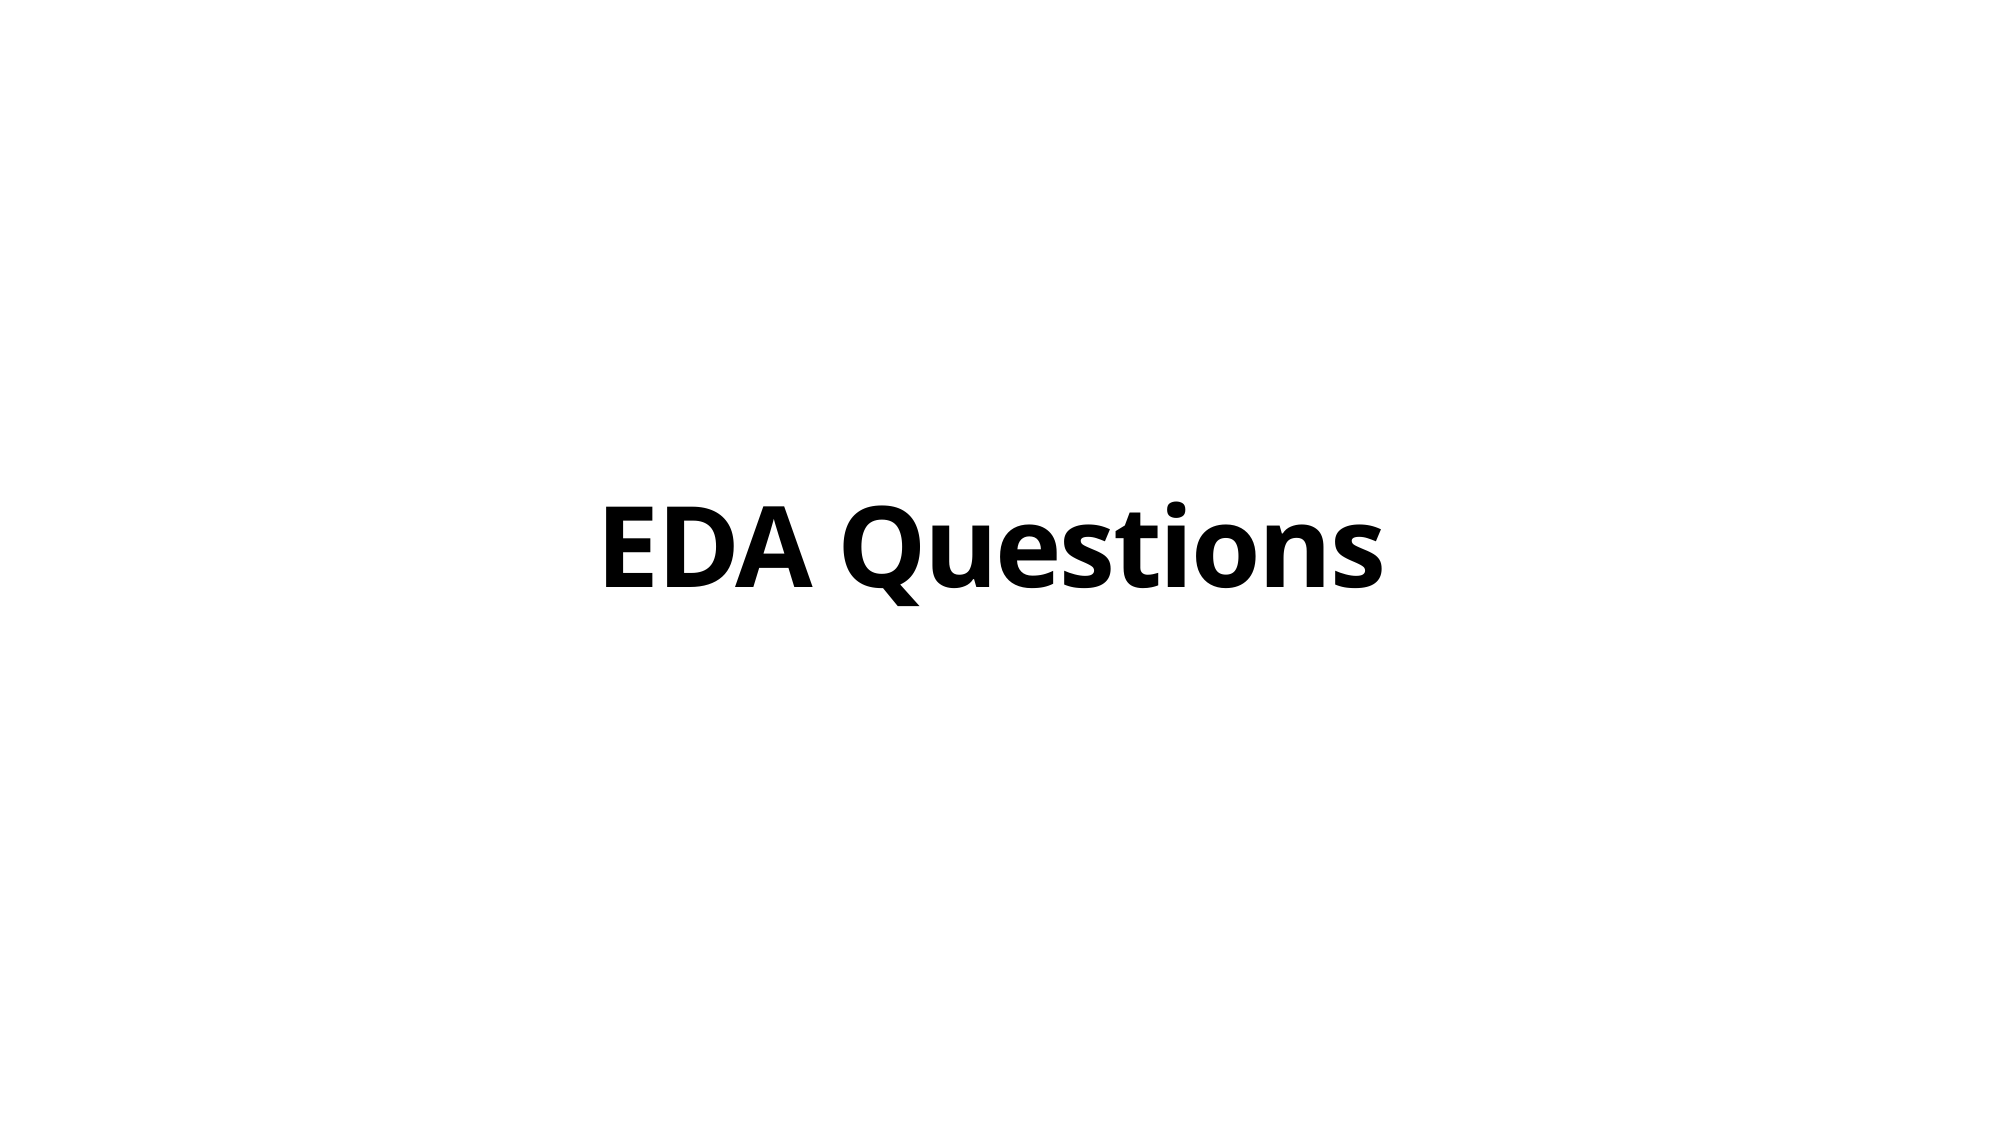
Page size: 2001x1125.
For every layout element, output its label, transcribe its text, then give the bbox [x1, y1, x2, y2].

title EDA Questions [107, 81, 1875, 1024]
